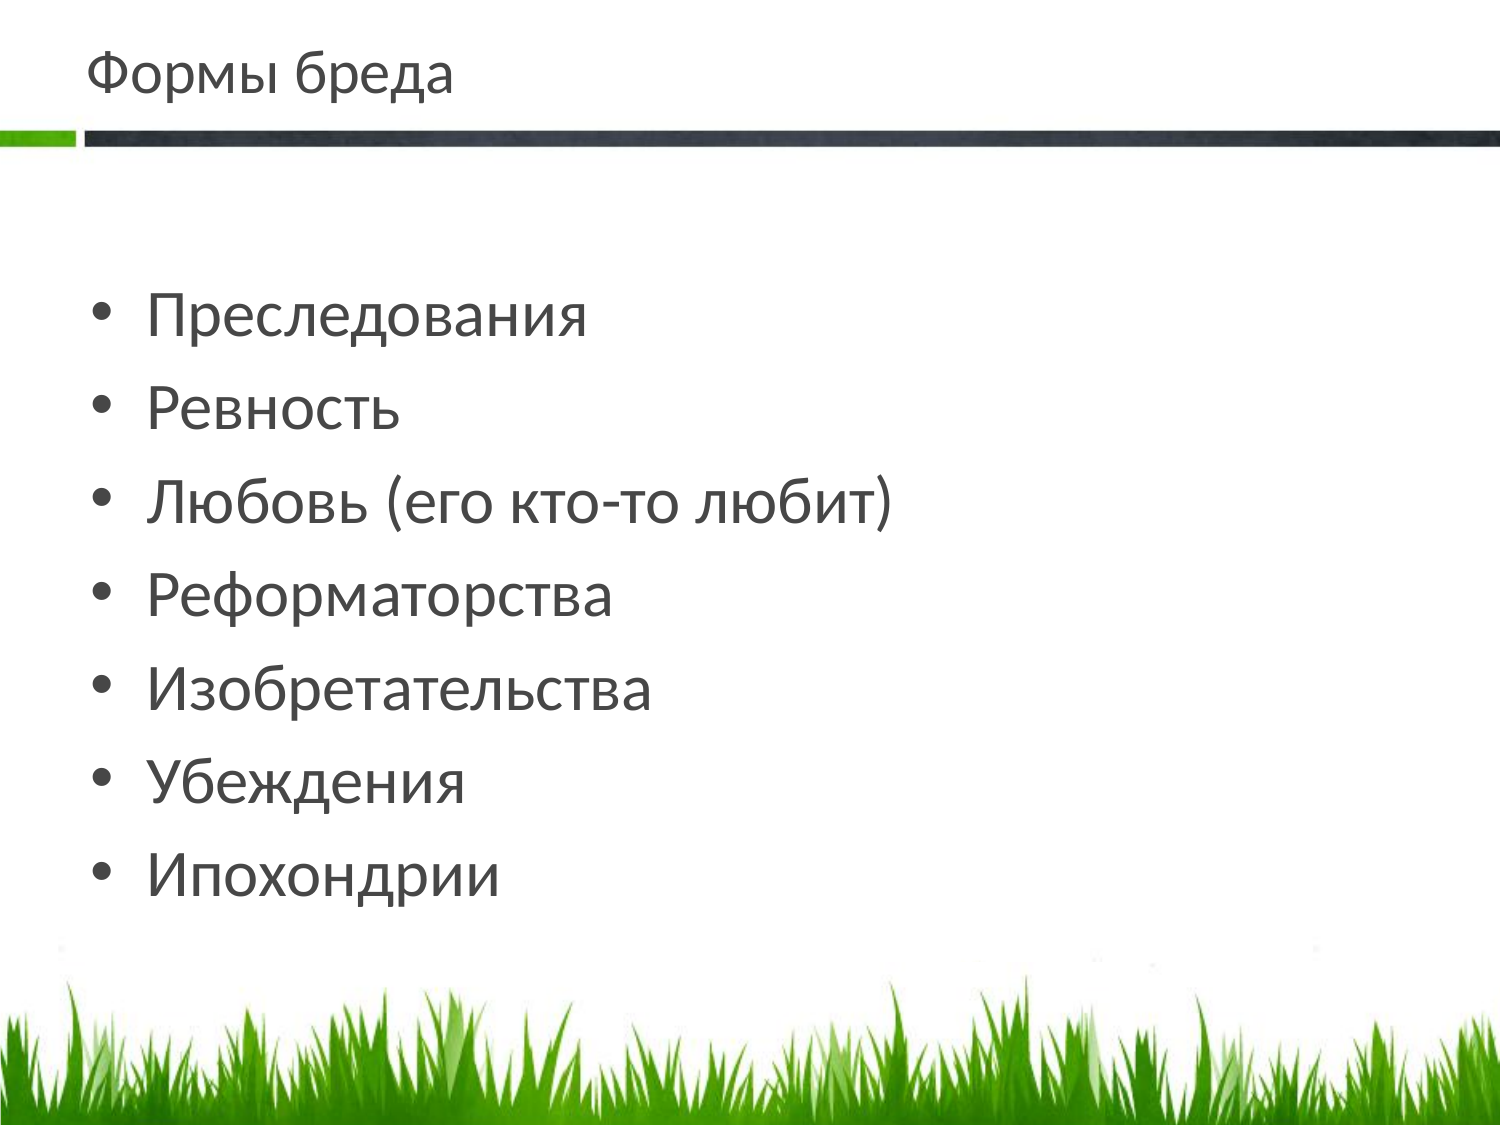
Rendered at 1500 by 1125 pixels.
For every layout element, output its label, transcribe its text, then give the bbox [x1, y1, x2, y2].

title Формы бреда [71, 12, 1450, 125]
picture [0, 0, 1500, 1125]
list Преследования Ревность Любовь (его кто-то любит) Реформаторства Изобретательства Убеждения Ипохондрии [75, 262, 1425, 1005]
